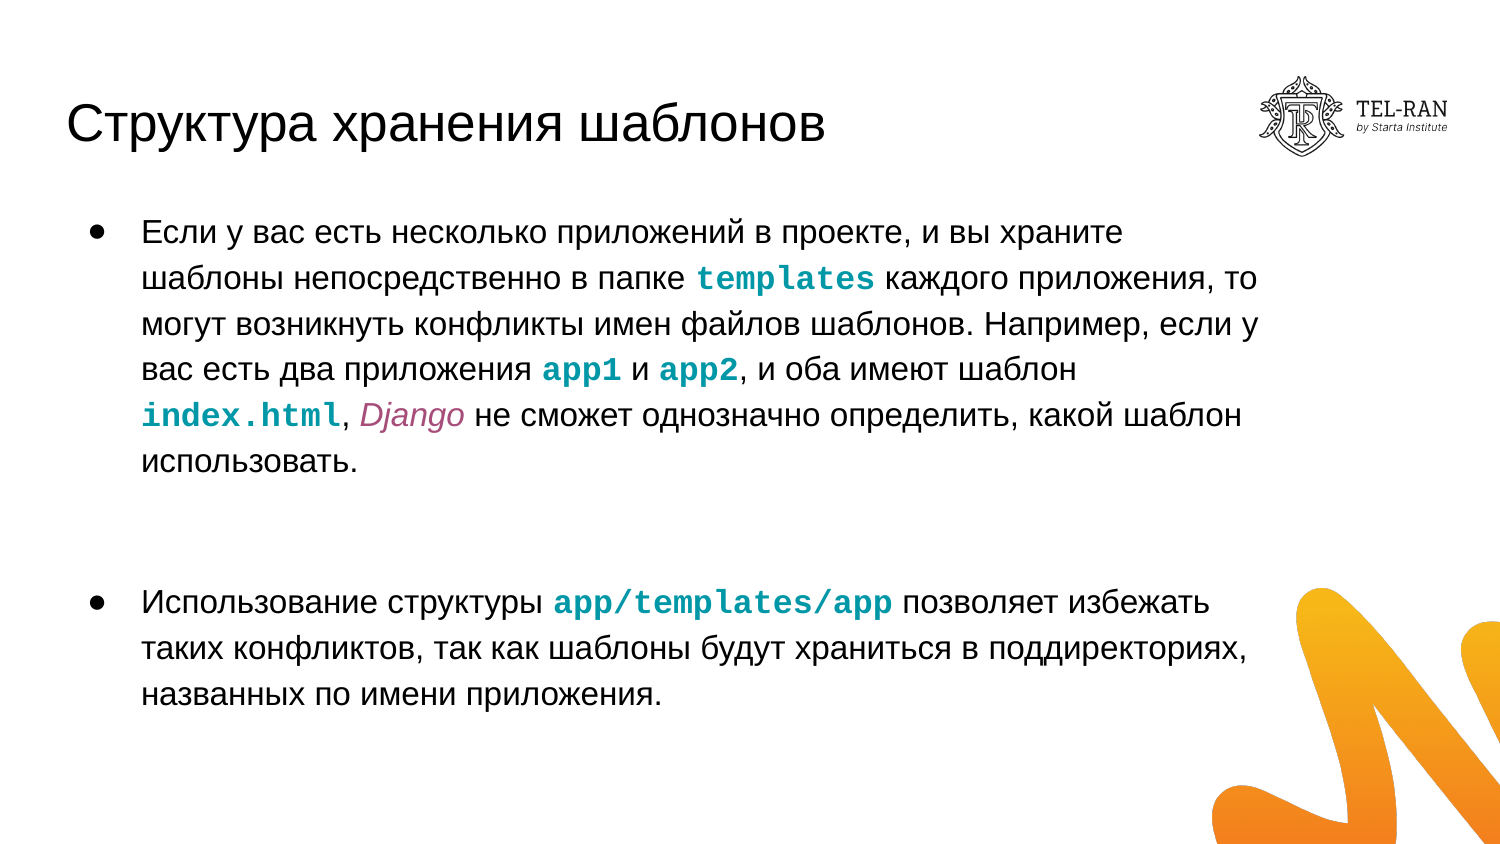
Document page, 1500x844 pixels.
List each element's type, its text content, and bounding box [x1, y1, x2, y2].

picture [1259, 76, 1447, 157]
title Структура хранения шаблонов [51, 72, 1449, 167]
list Если у вас есть несколько приложений в проекте, и вы храните шаблоны непосредственно в папке templates каждого приложения, то могут возникнуть конфликты имен файлов шаблонов. Например, если у вас есть два приложения app1 и app2, и оба имеют шаблон index.html, Django не сможет однозначно определить, какой шаблон использовать. Использование структуры app/templates/app позволяет избежать таких конфликтов, так как шаблоны будут храниться в поддиректориях, названных по имени приложения. [51, 189, 1289, 750]
picture [1152, 588, 1500, 844]
